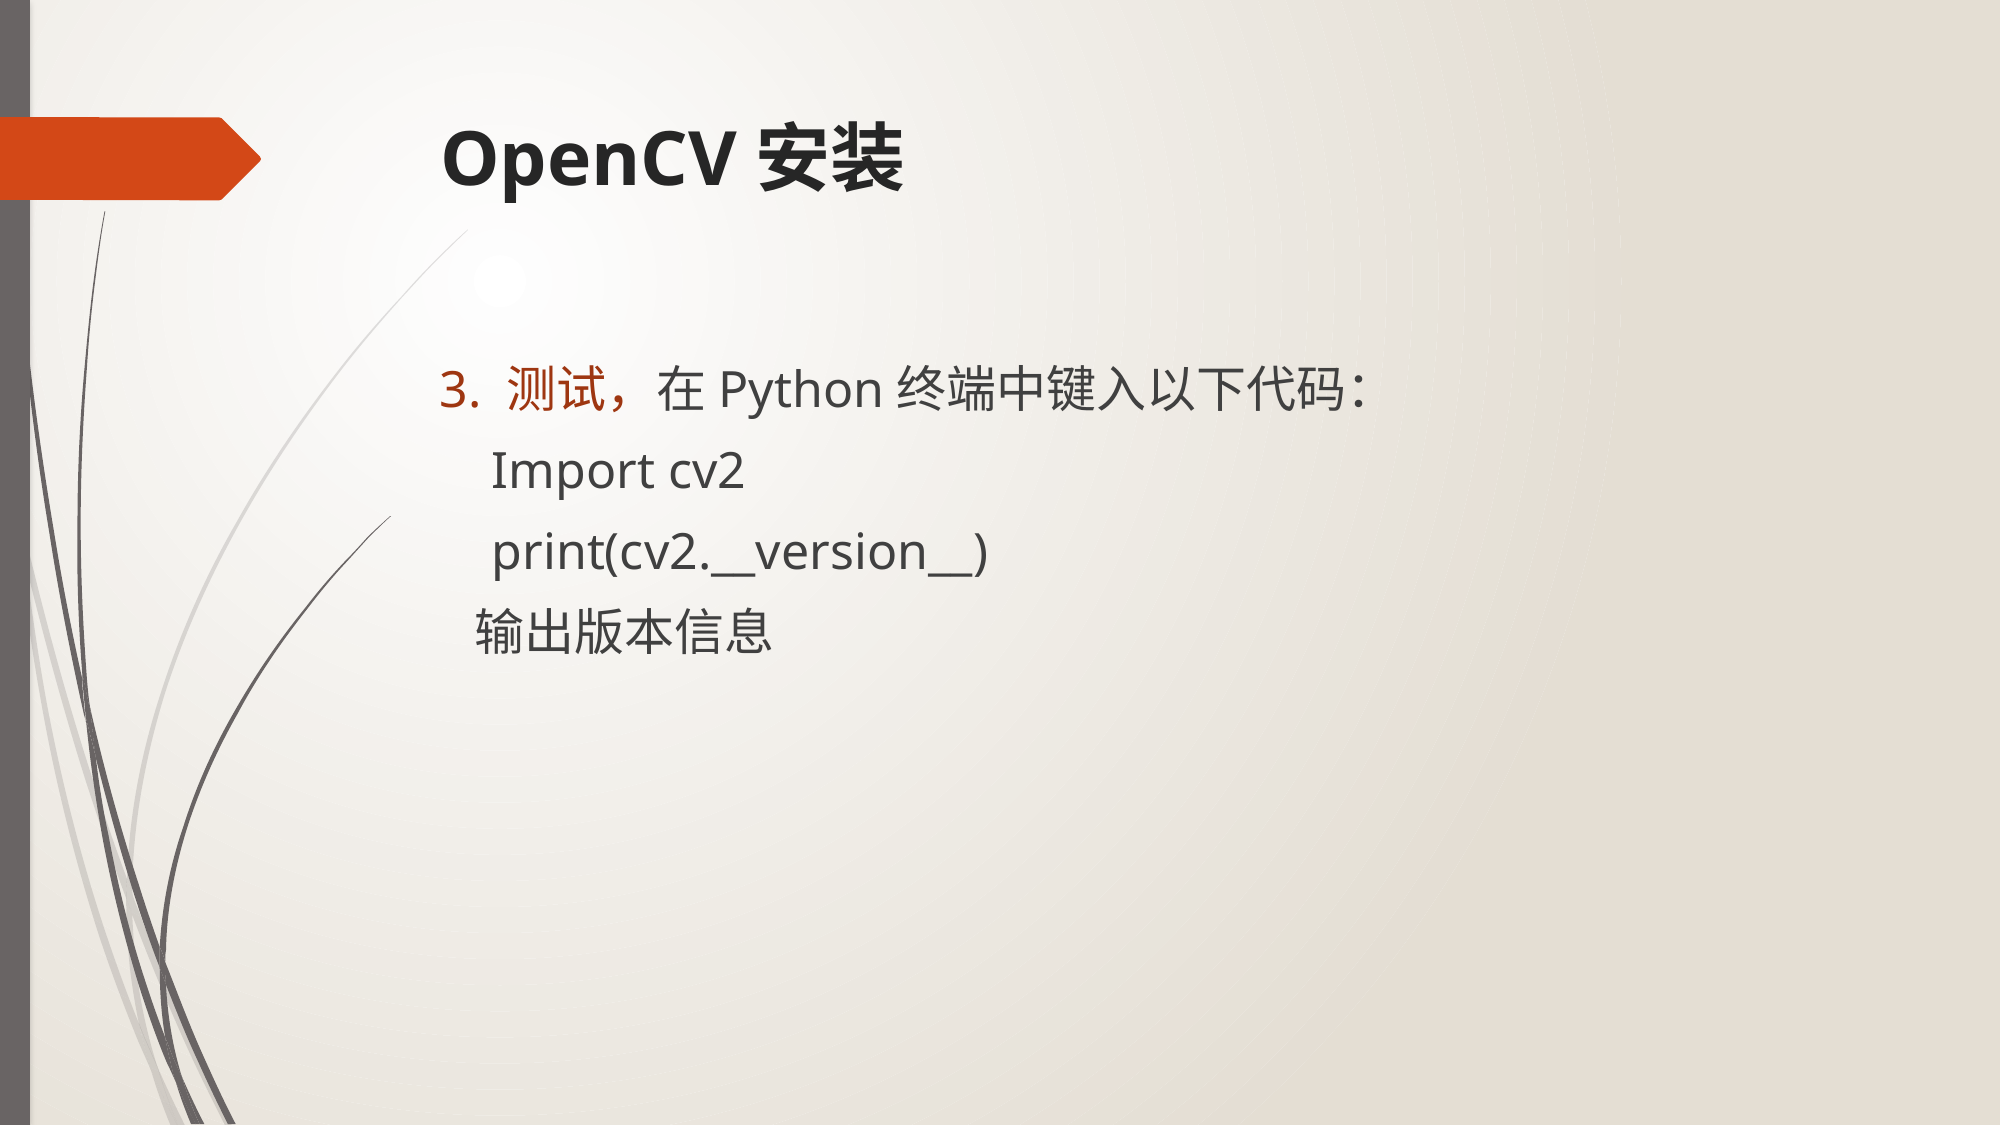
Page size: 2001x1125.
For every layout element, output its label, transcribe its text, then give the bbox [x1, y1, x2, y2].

list 3. 测试，在Python终端中键入以下代码： Import cv2 print(cv2.__version__) 输出版本信息 [424, 350, 1888, 970]
title OpenCV安装 [425, 102, 1888, 313]
